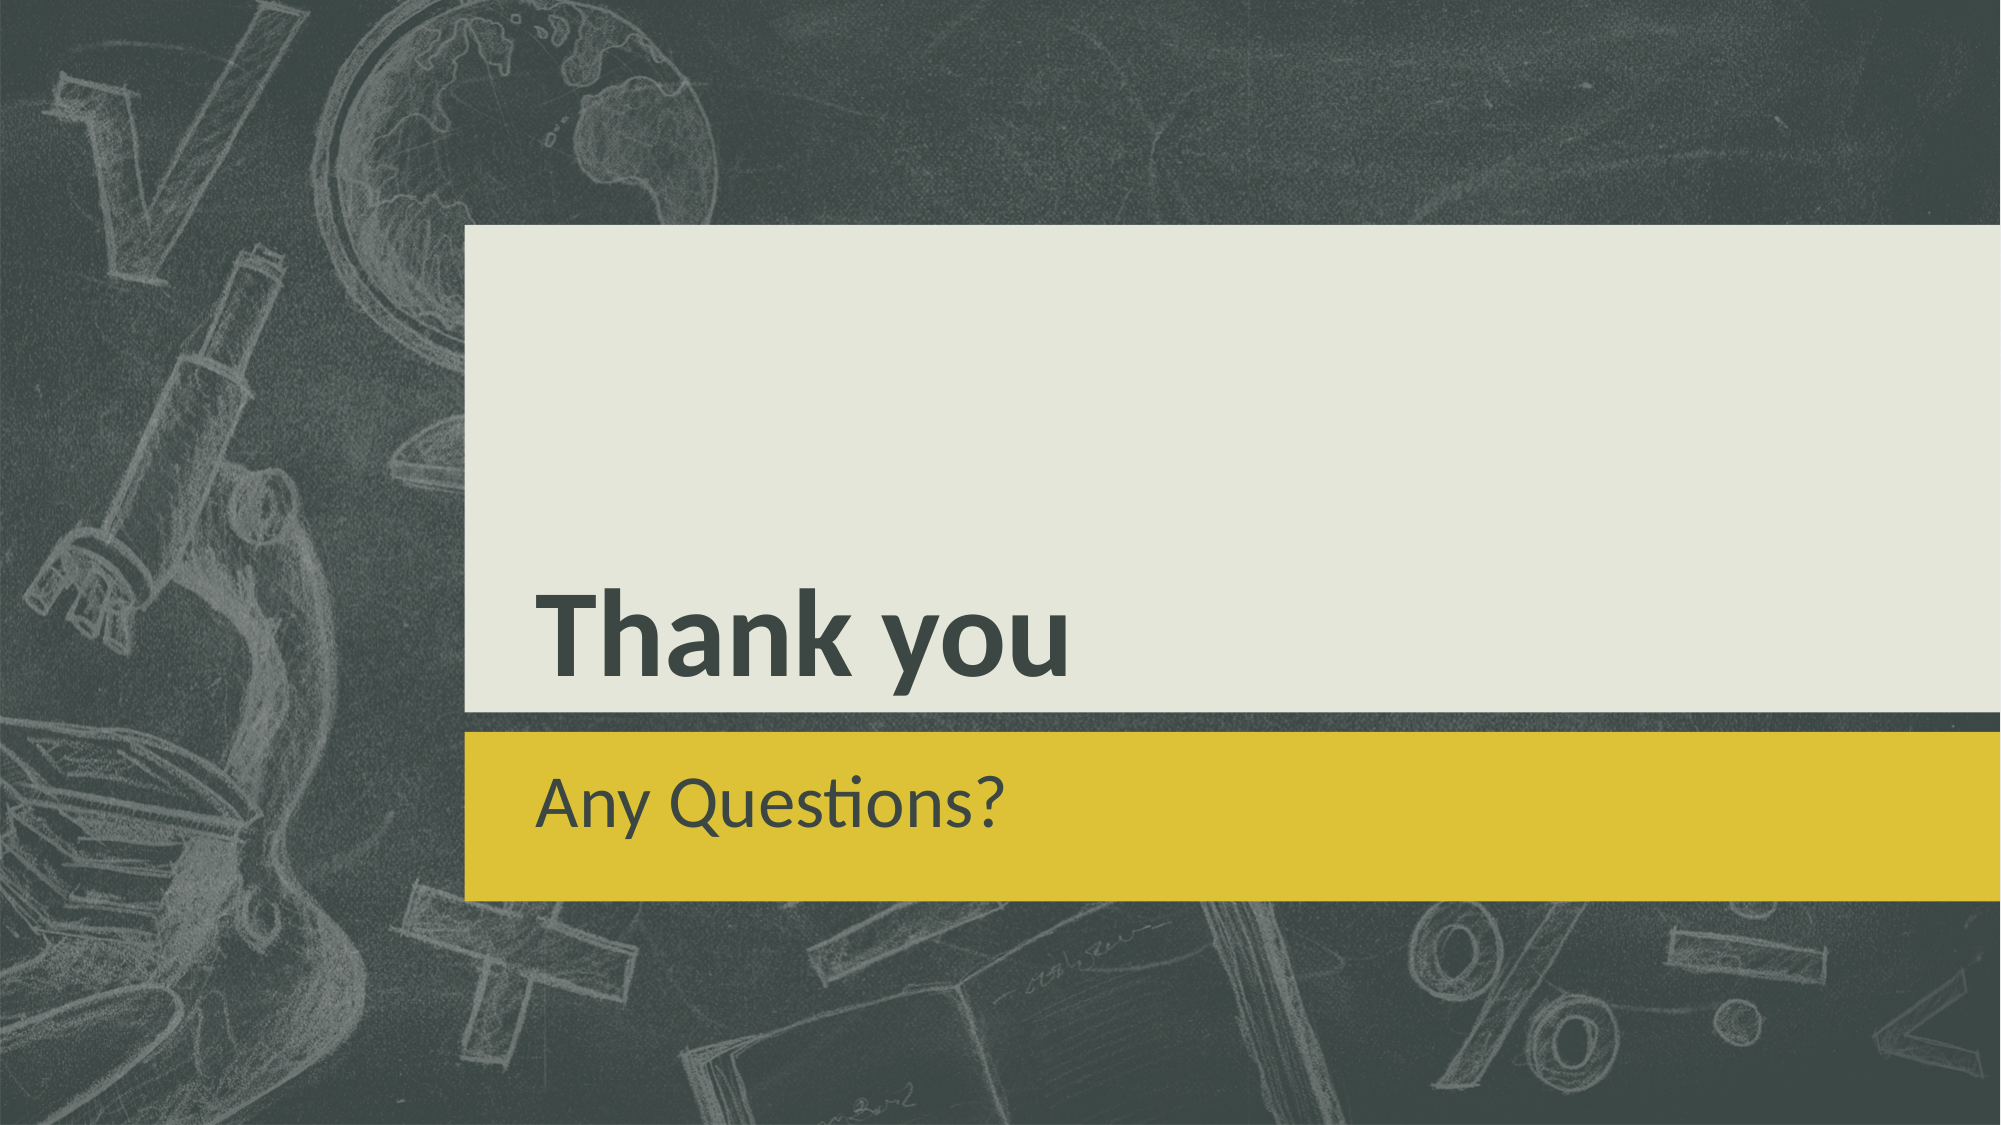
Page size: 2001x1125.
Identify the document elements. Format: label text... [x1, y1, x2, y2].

subtitle Any Questions? [520, 744, 1916, 887]
picture [0, 0, 2001, 1125]
title Thank you [520, 318, 1916, 711]
